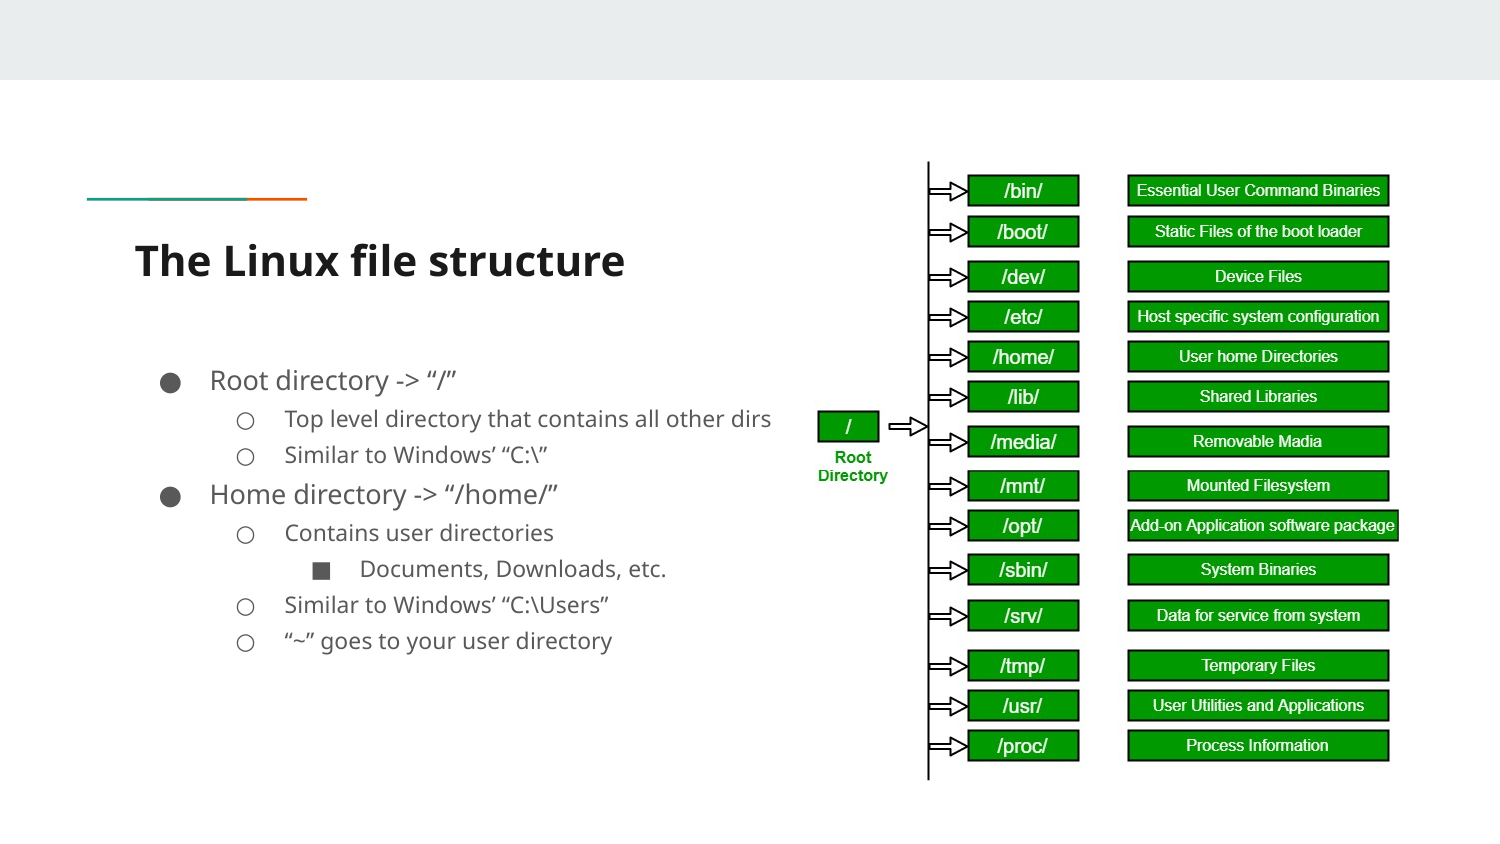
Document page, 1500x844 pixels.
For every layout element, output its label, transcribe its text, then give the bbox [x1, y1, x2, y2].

picture [798, 160, 1399, 782]
title The Linux file structure [119, 216, 793, 305]
list Root directory -> “/” Top level directory that contains all other dirs Similar to Windows’ “C:\” Home directory -> “/home/” Contains user directories Documents, Downloads, etc. Similar to Windows’ “C:\Users” “~” goes to your user directory [119, 341, 793, 712]
